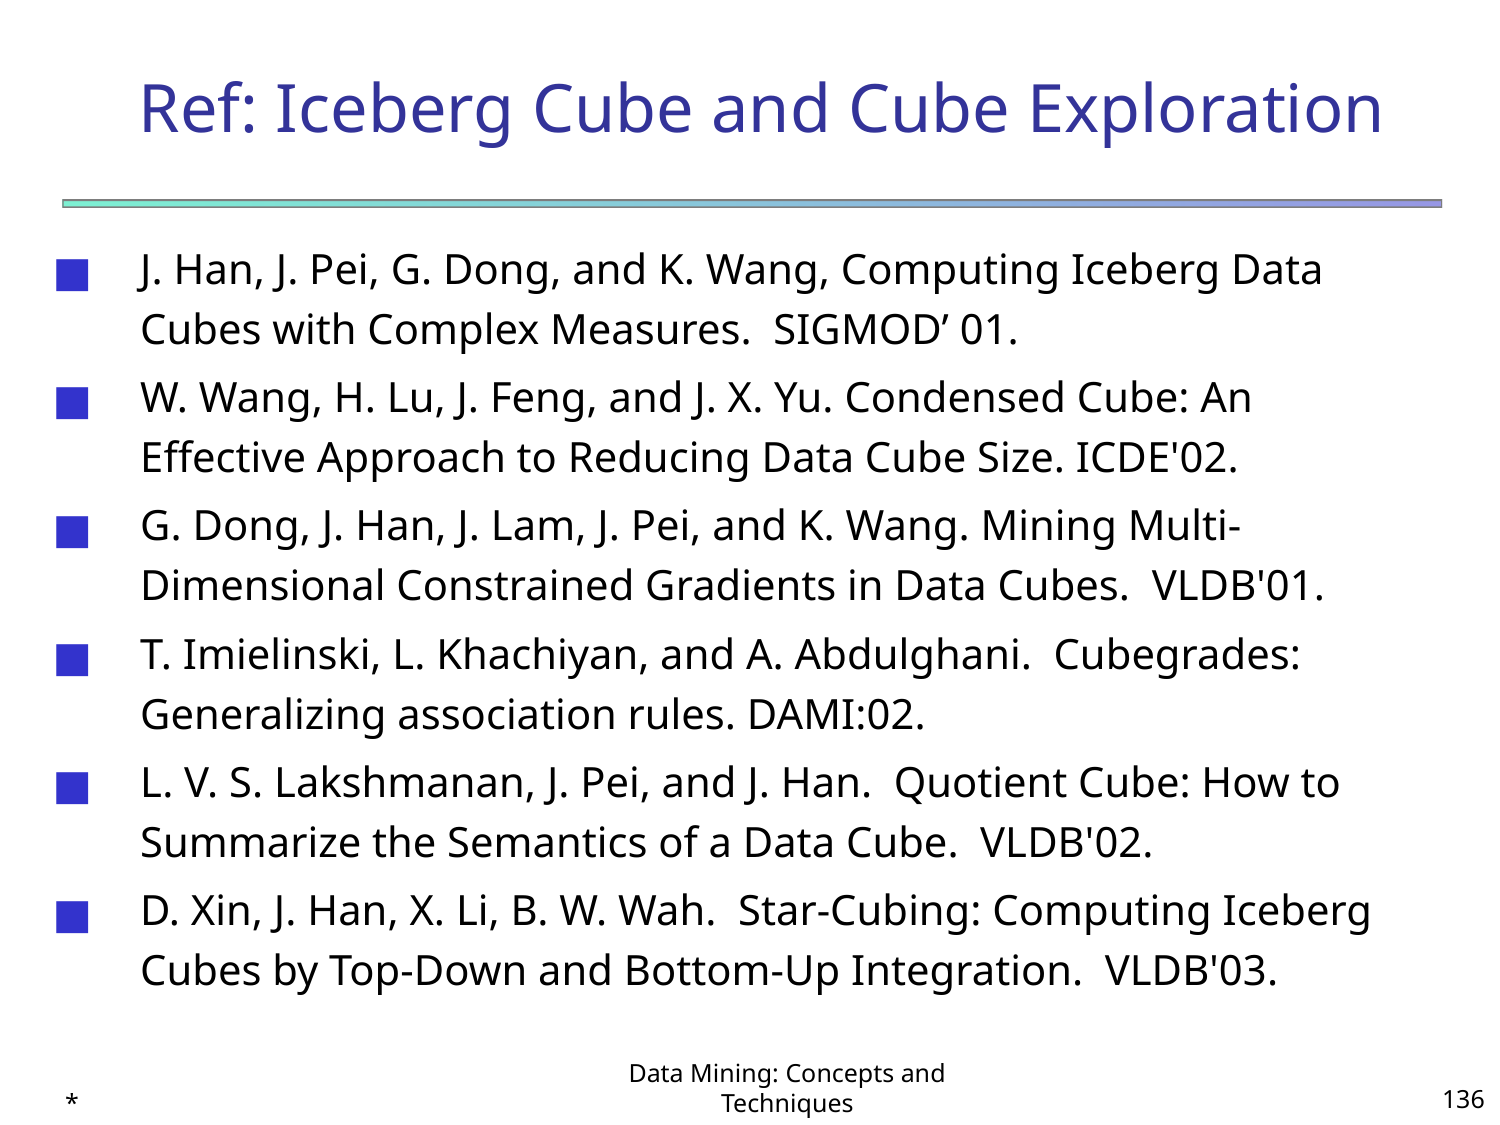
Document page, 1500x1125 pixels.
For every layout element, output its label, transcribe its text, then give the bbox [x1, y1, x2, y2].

title Ref: Iceberg Cube and Cube Exploration [112, 50, 1413, 163]
text_box ‹#› [1187, 1062, 1500, 1125]
list J. Han, J. Pei, G. Dong, and K. Wang, Computing Iceberg Data Cubes with Complex Measures. SIGMOD’ 01. W. Wang, H. Lu, J. Feng, and J. X. Yu. Condensed Cube: An Effective Approach to Reducing Data Cube Size. ICDE'02. G. Dong, J. Han, J. Lam, J. Pei, and K. Wang. Mining Multi-Dimensional Constrained Gradients in Data Cubes. VLDB'01. T. Imielinski, L. Khachiyan, and A. Abdulghani. Cubegrades: Generalizing association rules. DAMI:02. L. V. S. Lakshmanan, J. Pei, and J. Han. Quotient Cube: How to Summarize the Semantics of a Data Cube. VLDB'02. D. Xin, J. Han, X. Li, B. W. Wah. Star-Cubing: Computing Iceberg Cubes by Top-Down and Bottom-Up Integration. VLDB'03. [37, 224, 1425, 1088]
text_box Data Mining: Concepts and Techniques [549, 1088, 1025, 1125]
text_box * [49, 1088, 363, 1125]
